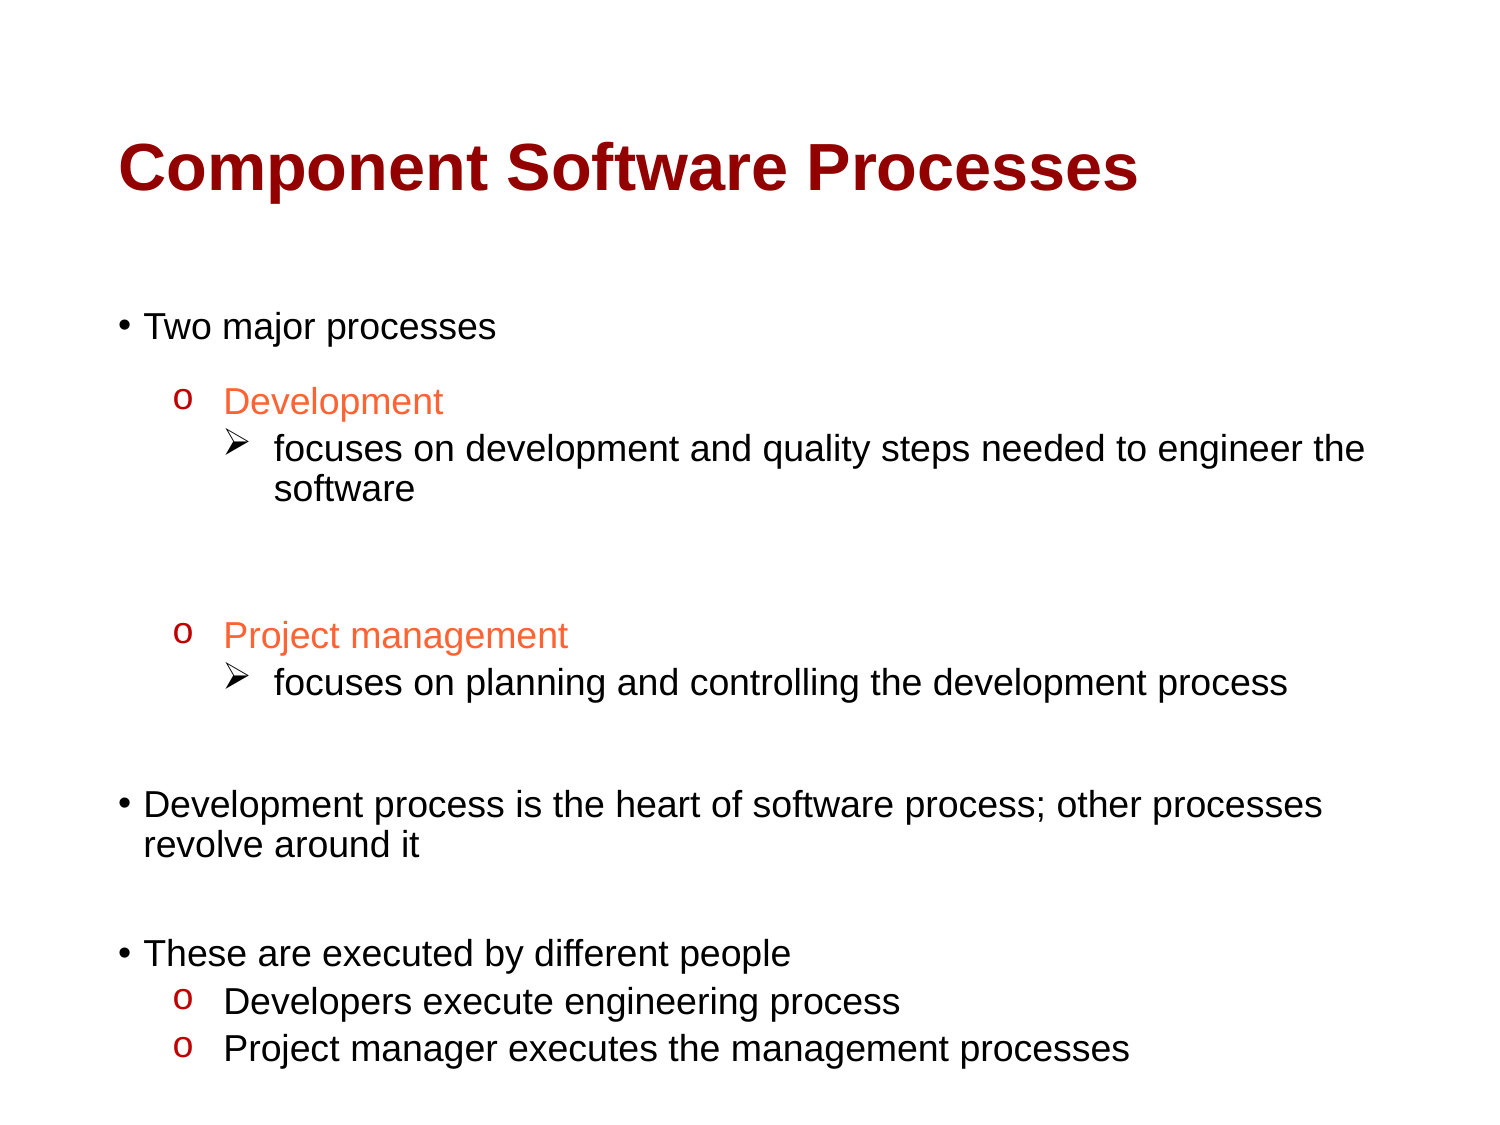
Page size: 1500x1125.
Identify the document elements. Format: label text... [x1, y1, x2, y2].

list Two major processes Development focuses on development and quality steps needed to engineer the software Project management focuses on planning and controlling the development process Development process is the heart of software process; other processes revolve around it These are executed by different people Developers execute engineering process Project manager executes the management processes [103, 299, 1452, 1086]
title Component Software Processes [103, 59, 1397, 278]
